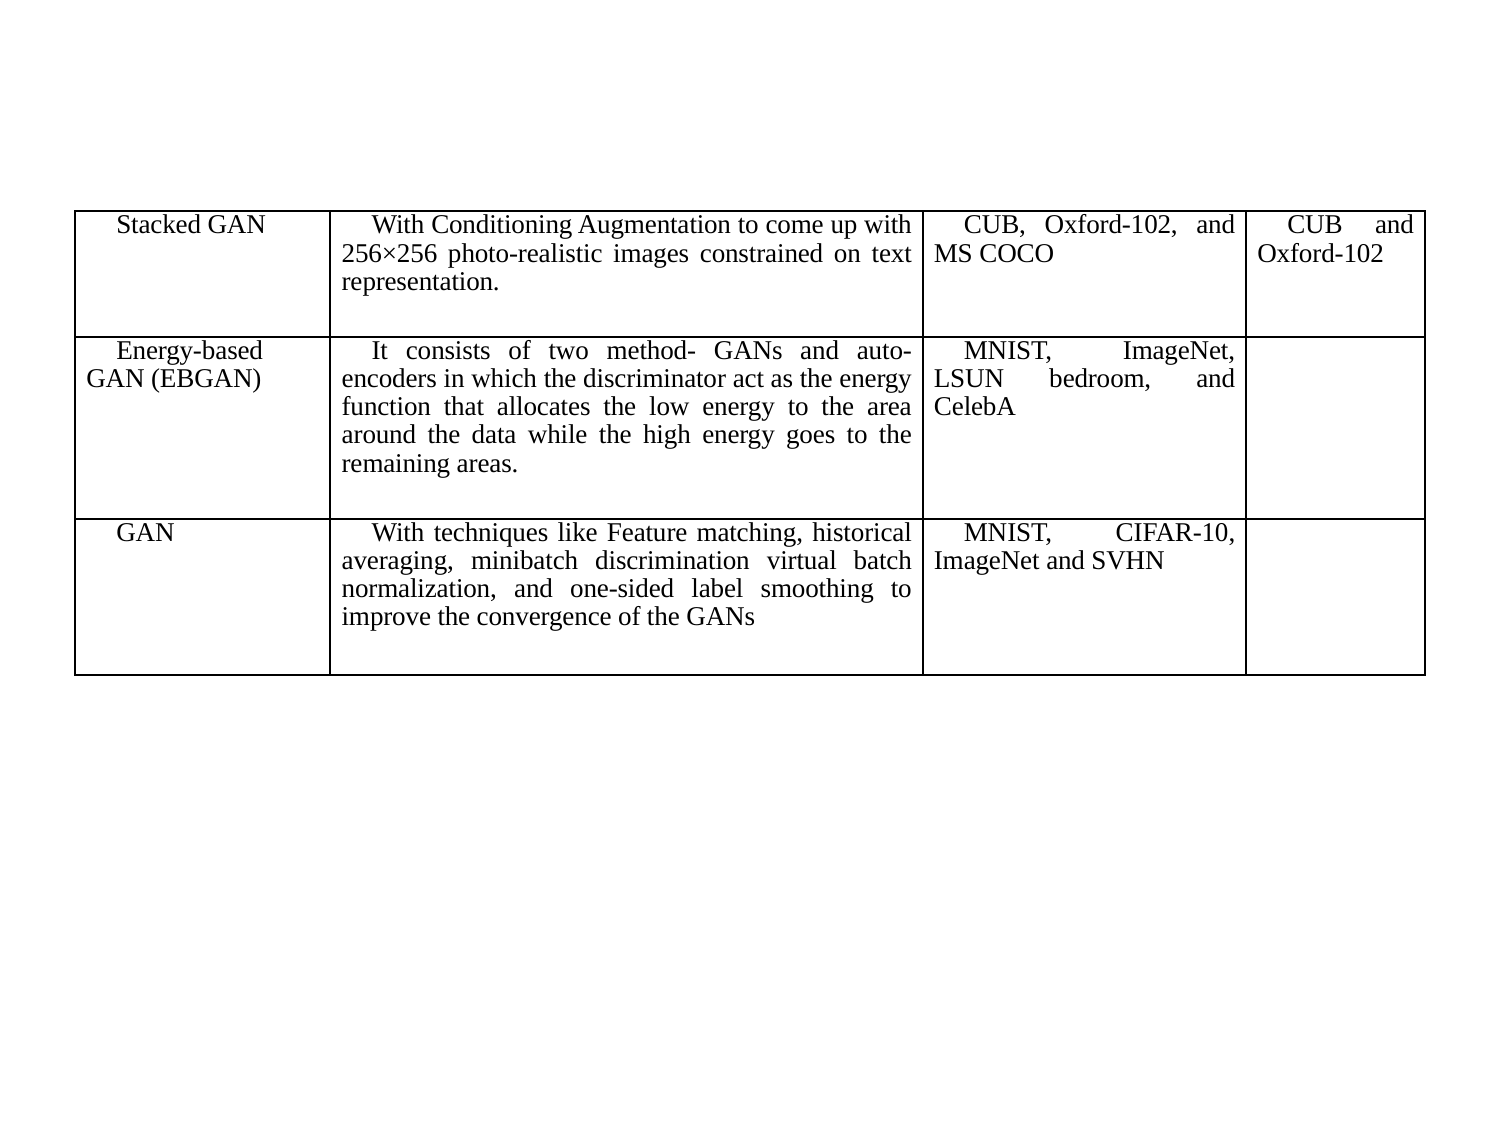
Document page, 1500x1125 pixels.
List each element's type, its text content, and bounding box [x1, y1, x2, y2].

table_header Stacked GAN [76, 212, 329, 336]
table_cell MNIST, CIFAR-10, ImageNet and SVHN [924, 520, 1245, 674]
table_cell [1247, 338, 1424, 518]
table_cell It consists of two method- GANs and auto-encoders in which the discriminator act as the energy function that allocates the low energy to the area around the data while the high energy goes to the remaining areas. [331, 338, 922, 518]
table_cell With techniques like Feature matching, historical averaging, minibatch discrimination virtual batch normalization, and one-sided label smoothing to improve the convergence of the GANs [331, 520, 922, 674]
table_cell [1247, 520, 1424, 674]
table_cell Energy-based GAN (EBGAN) [76, 338, 329, 518]
table_cell GAN [76, 520, 329, 674]
table_header CUB, Oxford-102, and MS COCO [924, 212, 1245, 336]
table_header CUB and Oxford-102 [1247, 212, 1424, 336]
table_cell MNIST, ImageNet, LSUN bedroom, and CelebA [924, 338, 1245, 518]
table_header With Conditioning Augmentation to come up with 256×256 photo-realistic images constrained on text representation. [331, 212, 922, 336]
